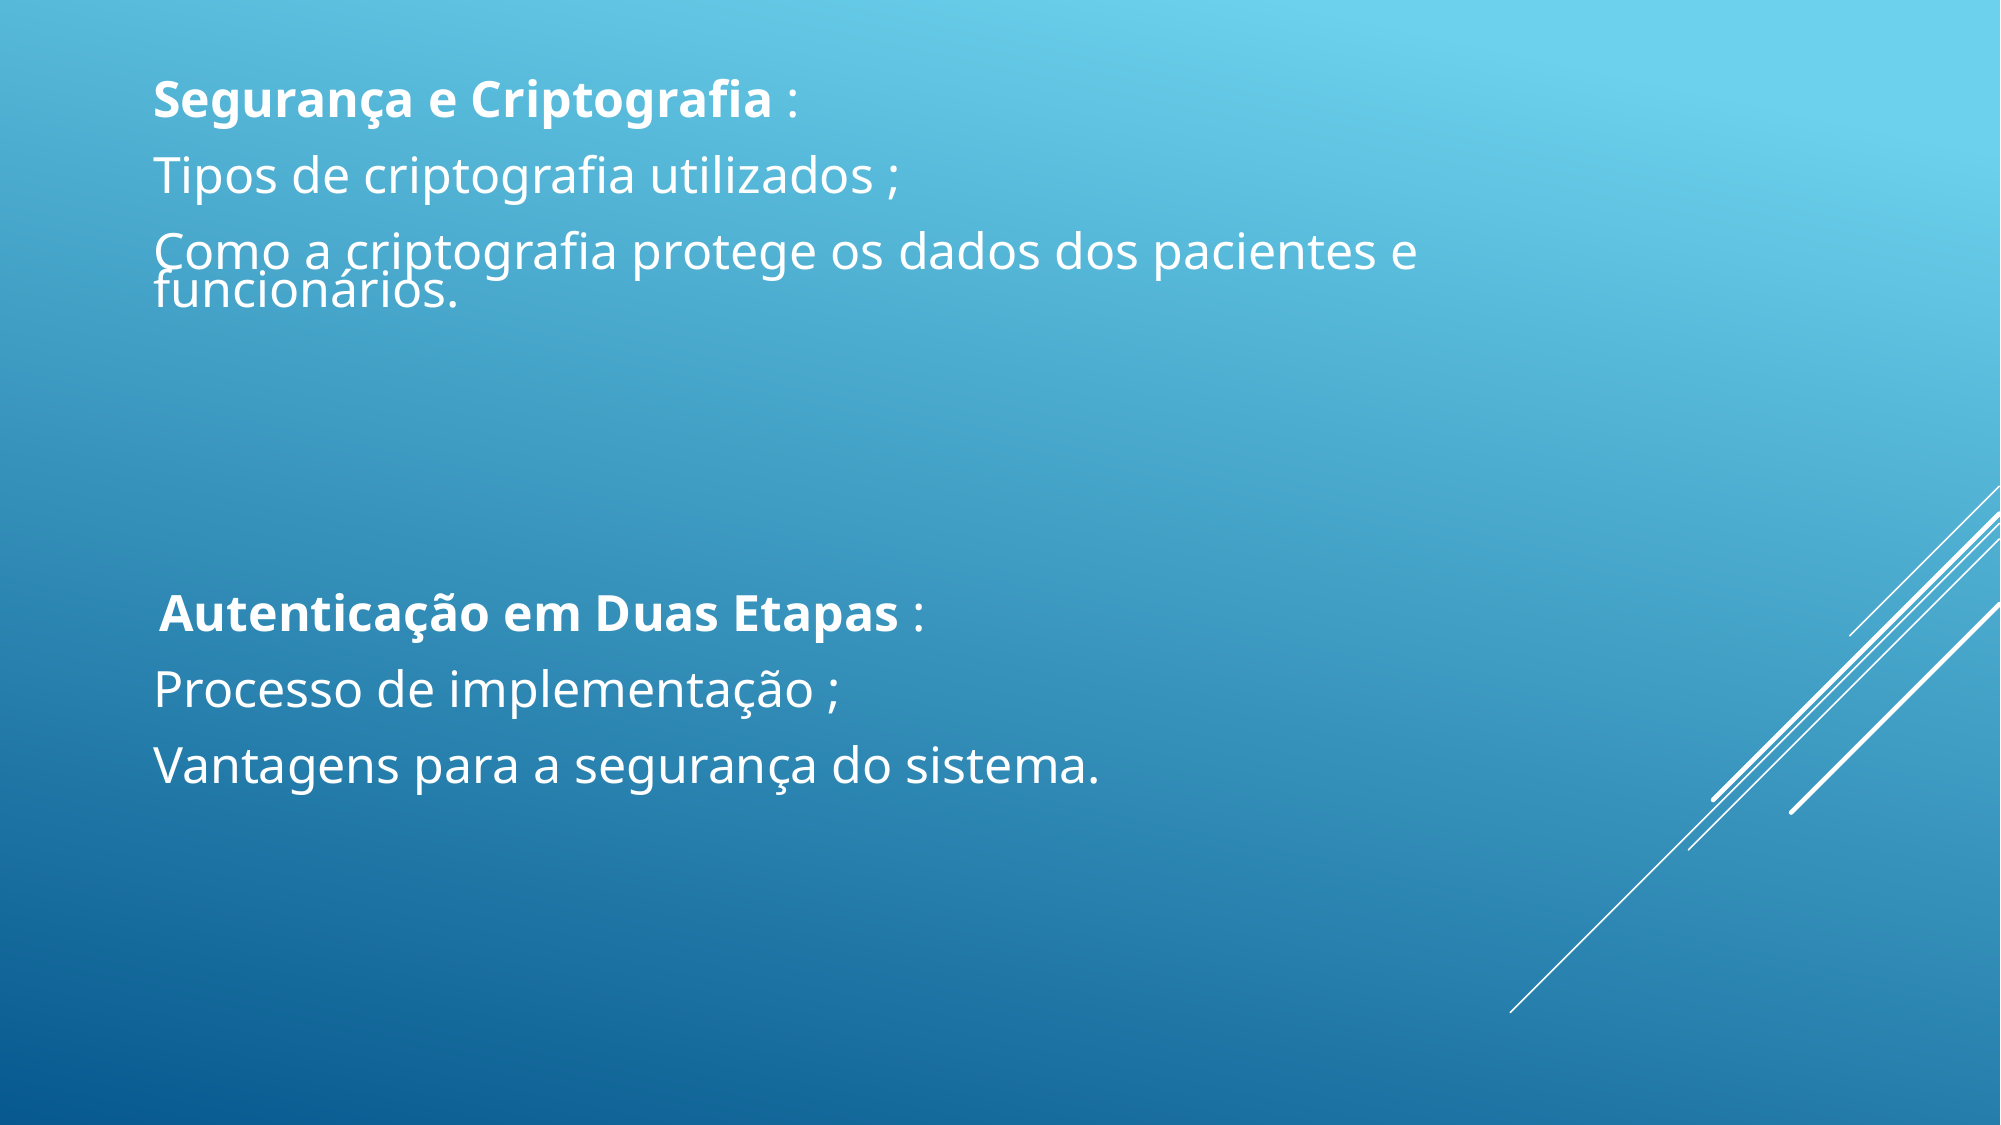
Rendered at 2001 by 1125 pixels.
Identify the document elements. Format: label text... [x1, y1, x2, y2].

text_box Segurança e Criptografia : Tipos de criptografia utilizados ; Como a criptografia protege os dados dos pacientes e funcionários. [138, 81, 1766, 404]
text_box Autenticação em Duas Etapas : Processo de implementação ; Vantagens para a segurança do sistema. [138, 595, 1674, 847]
